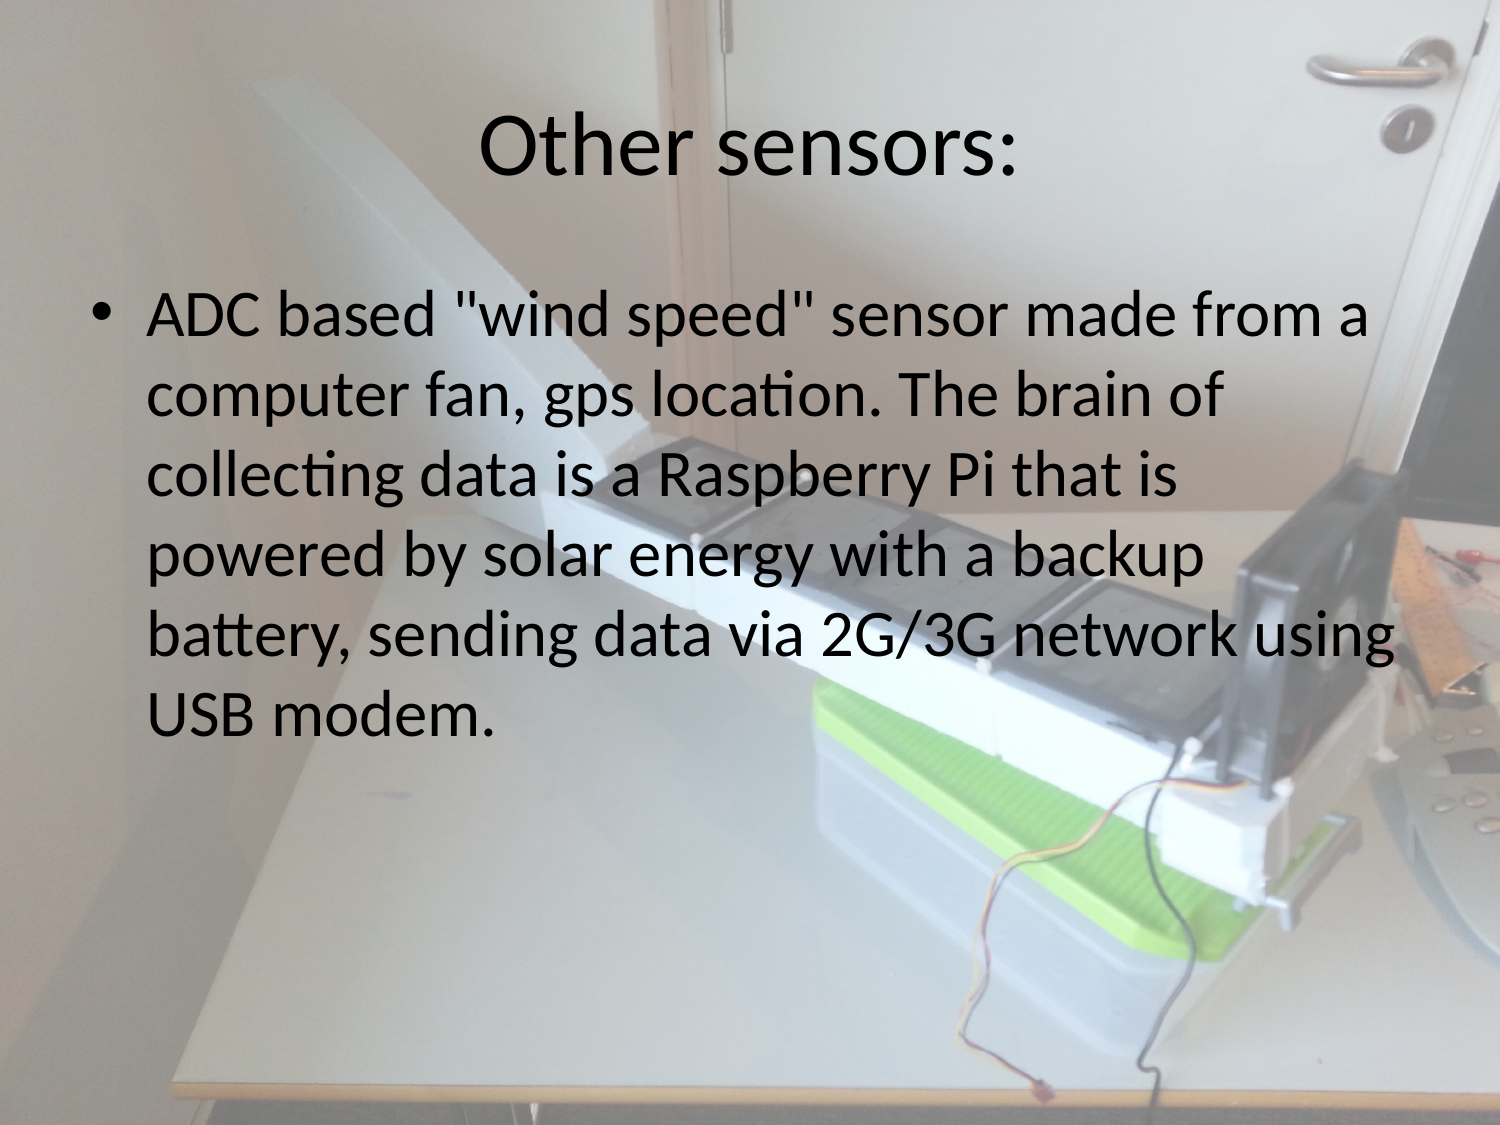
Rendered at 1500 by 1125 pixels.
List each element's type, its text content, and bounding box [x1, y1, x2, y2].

list ADC based "wind speed" sensor made from a computer fan, gps location. The brain of collecting data is a Raspberry Pi that is powered by solar energy with a backup battery, sending data via 2G/3G network using USB modem. [75, 262, 1425, 1005]
title Other sensors: [75, 45, 1425, 233]
